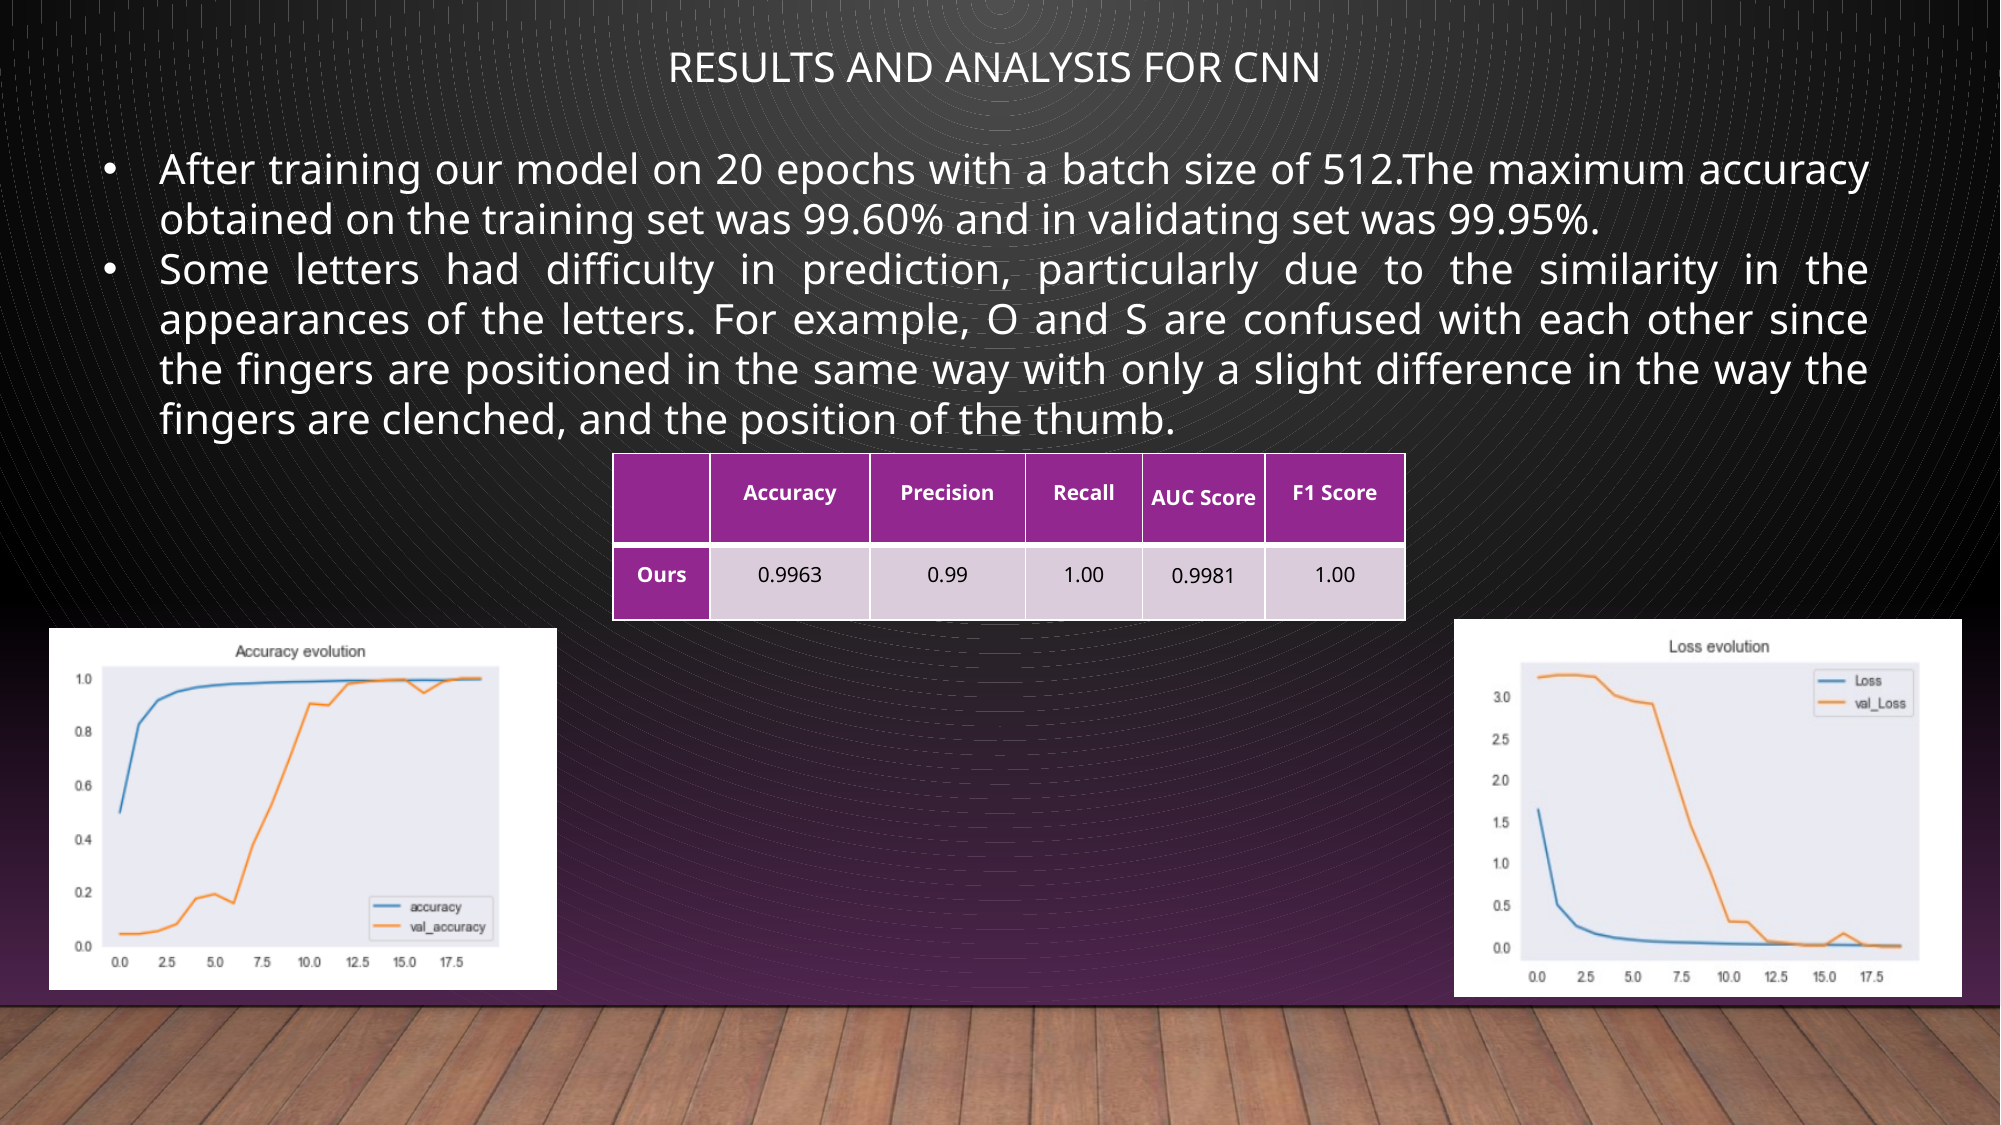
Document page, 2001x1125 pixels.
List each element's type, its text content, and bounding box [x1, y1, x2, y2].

table_cell 0.9963 [711, 548, 869, 619]
table_cell 1.00 [1266, 548, 1404, 619]
table_header [614, 454, 709, 542]
text_box After training our model on 20 epochs with a batch size of 512.The maximum accuracy obtained on the training set was 99.60% and in validating set was 99.95%. Some letters had difficulty in prediction, particularly due to the similarity in the appearances of the letters. For example, O and S are confused with each other since the fingers are positioned in the same way with only a slight difference in the way the fingers are clenched, and the position of the thumb. [88, 135, 1885, 451]
table_header Recall [1026, 454, 1142, 542]
title Results and Analysis FOR CNN [237, 39, 1763, 135]
table_cell 0.99 [871, 548, 1025, 619]
table_header Precision [871, 454, 1025, 542]
picture [0, 1005, 2000, 1125]
table_header F1 Score [1266, 454, 1404, 542]
table_header Accuracy [711, 454, 869, 542]
table_header AUC Score [1143, 454, 1264, 542]
table_cell 0.9981 [1143, 548, 1264, 619]
table_cell 1.00 [1026, 548, 1142, 619]
picture [1454, 619, 1963, 998]
picture [48, 628, 557, 990]
table_cell Ours [614, 548, 709, 619]
